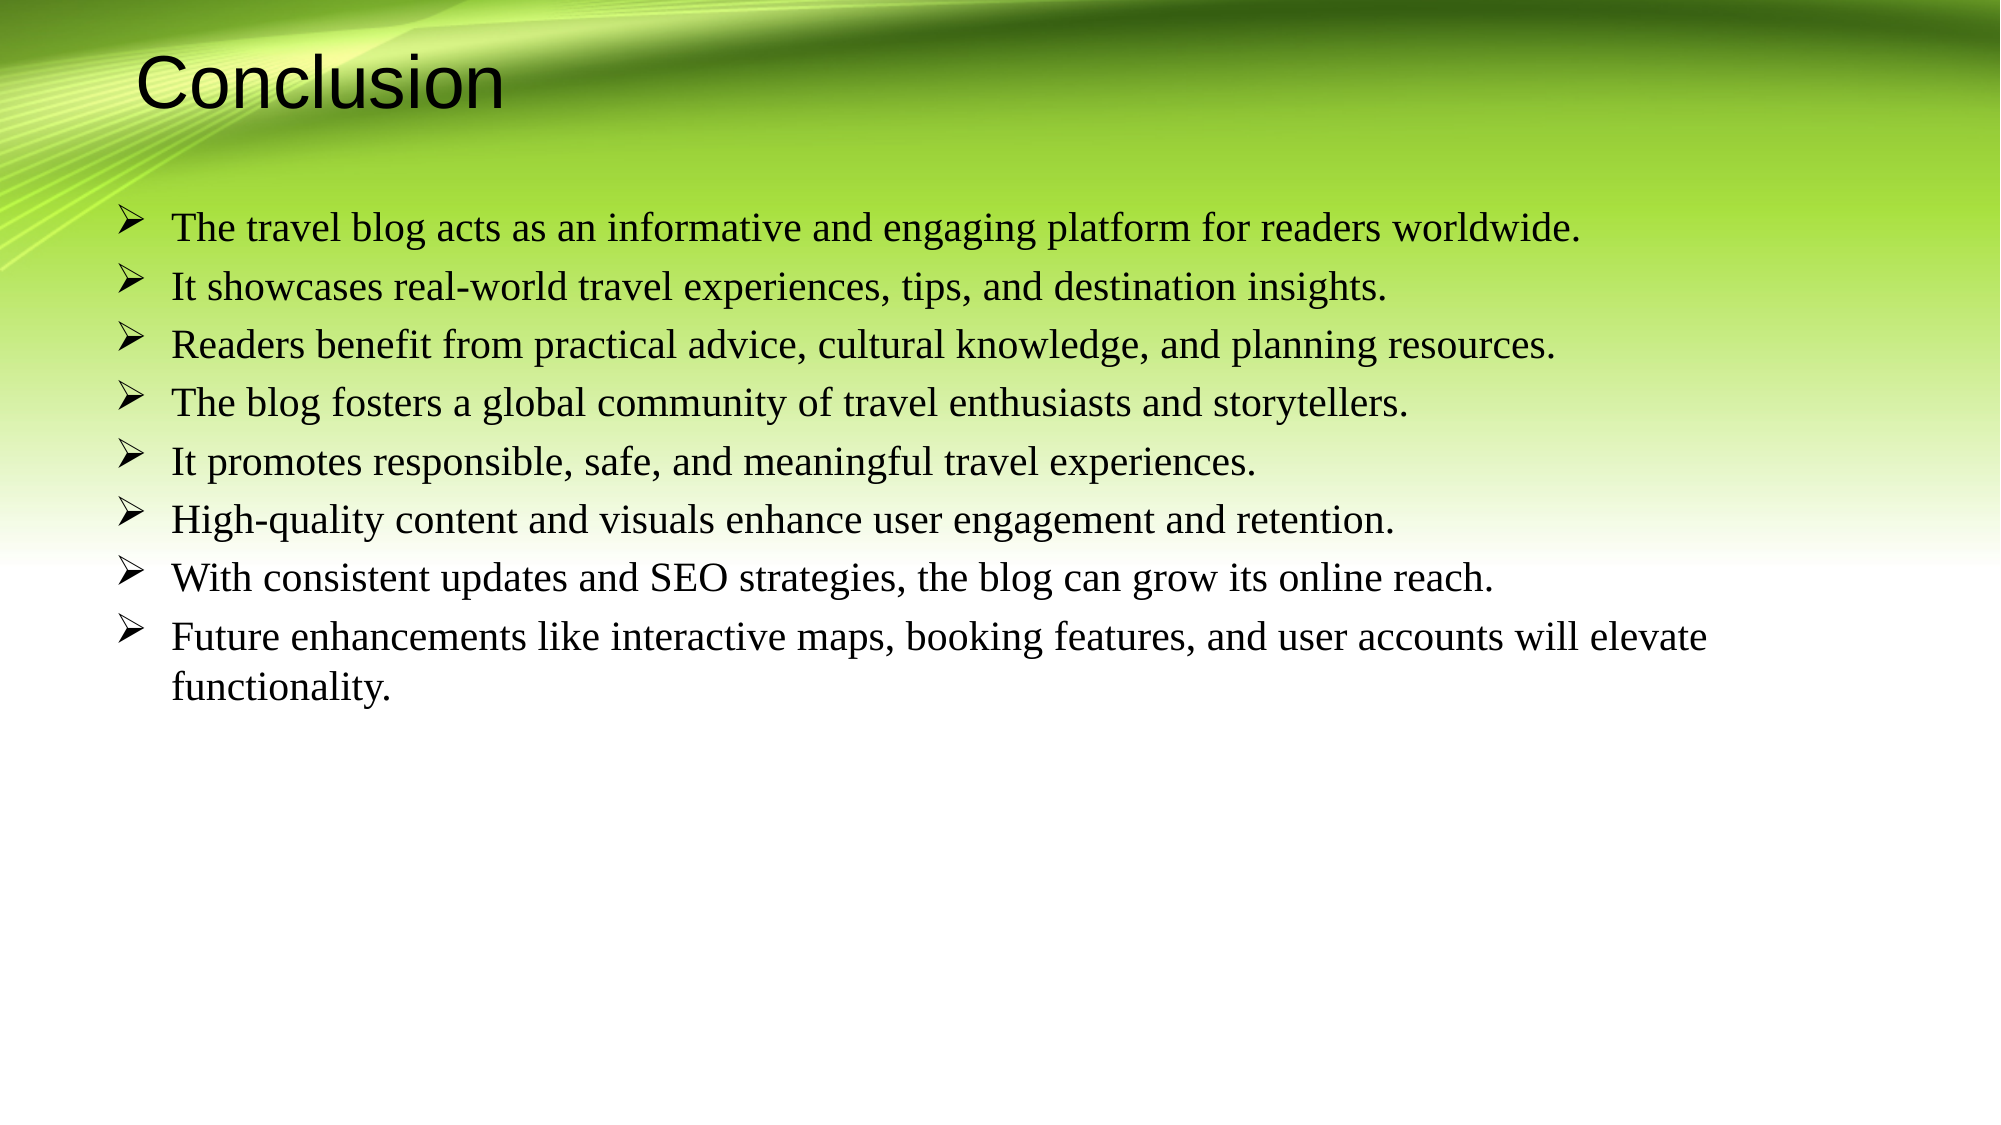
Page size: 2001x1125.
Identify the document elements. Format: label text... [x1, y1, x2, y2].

picture [0, 0, 2000, 1125]
list The travel blog acts as an informative and engaging platform for readers worldwide. It showcases real-world travel experiences, tips, and destination insights. Readers benefit from practical advice, cultural knowledge, and planning resources. The blog fosters a global community of travel enthusiasts and storytellers. It promotes responsible, safe, and meaningful travel experiences. High-quality content and visuals enhance user engagement and retention. With consistent updates and SEO strategies, the blog can grow its online reach. Future enhancements like interactive maps, booking features, and user accounts will elevate functionality. [99, 192, 1901, 1006]
title Conclusion [99, 30, 1901, 127]
